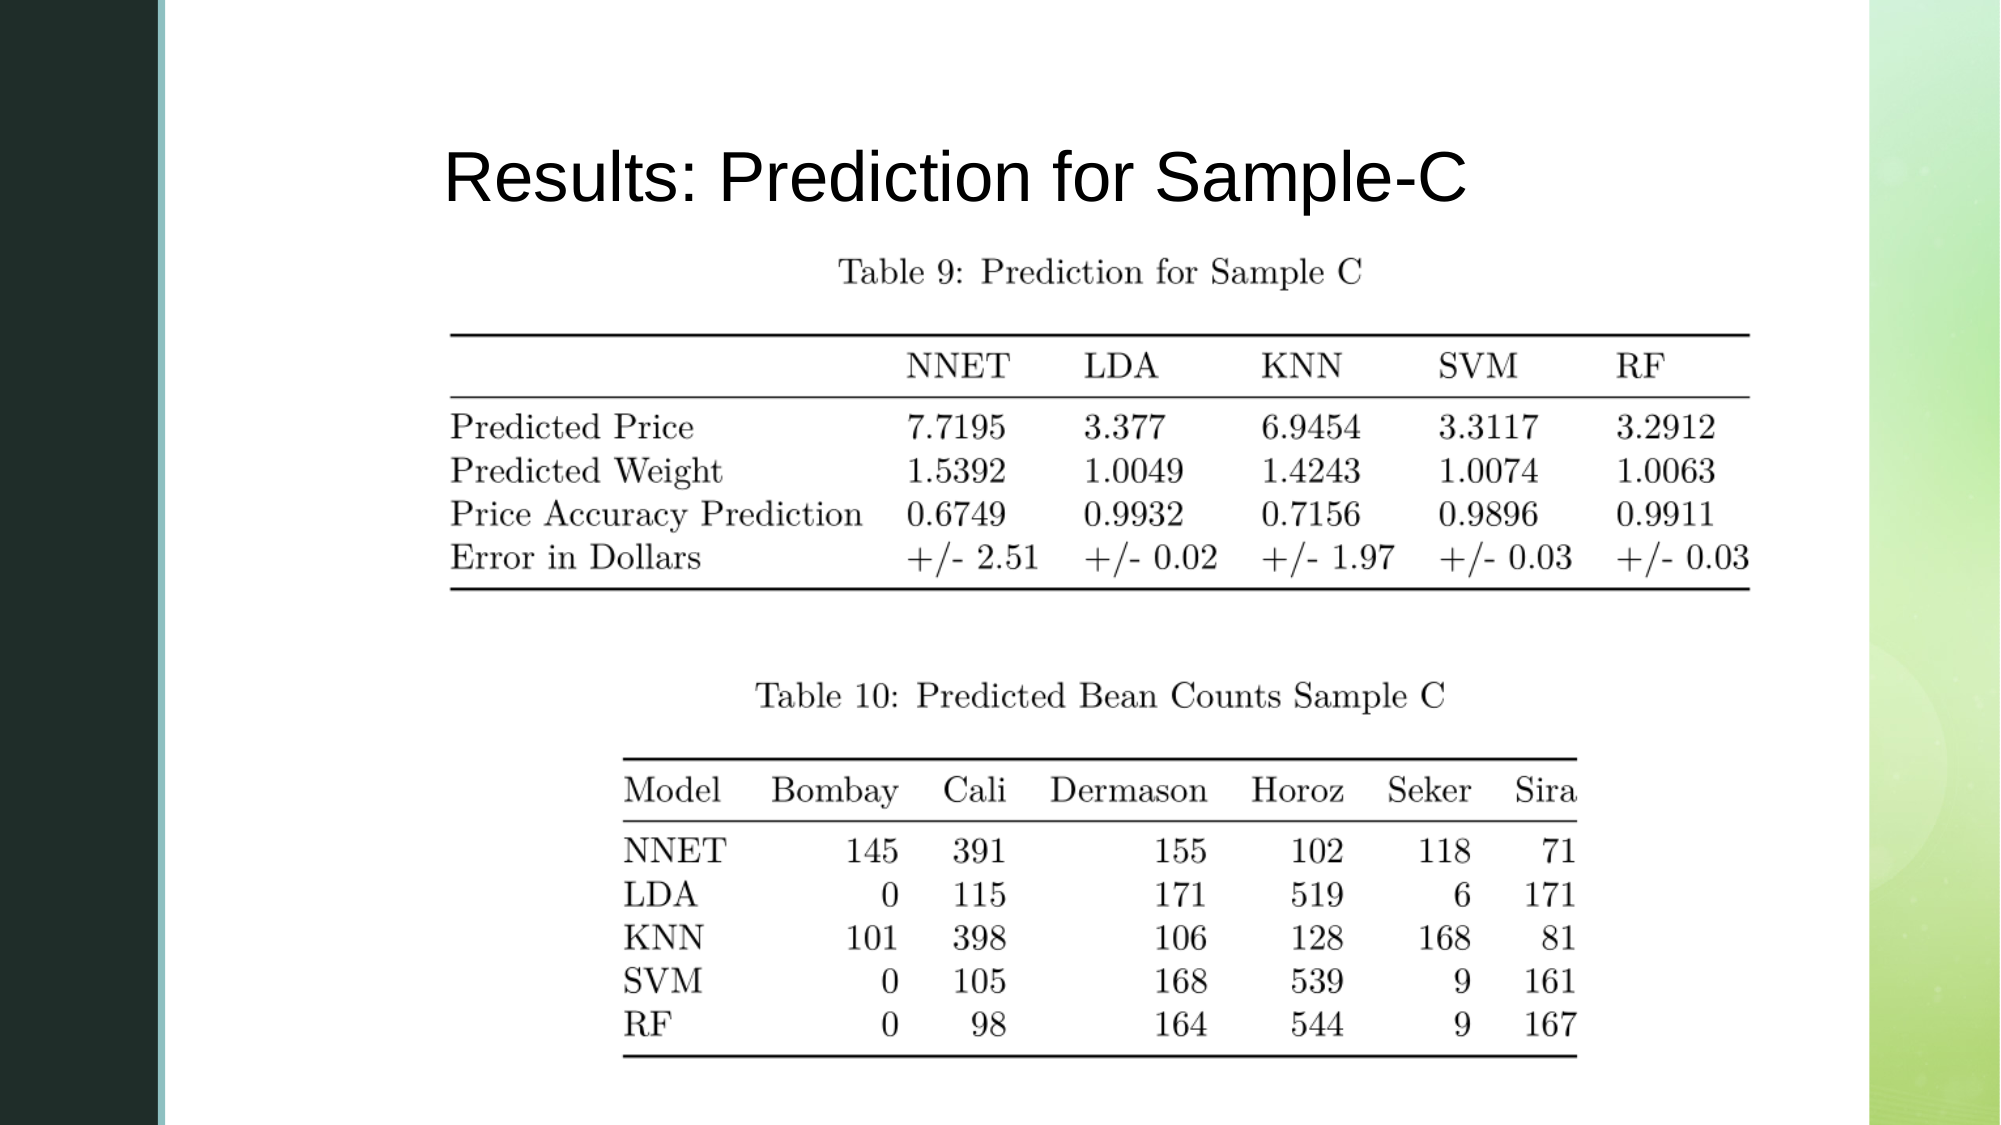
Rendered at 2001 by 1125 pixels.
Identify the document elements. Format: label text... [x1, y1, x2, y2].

title Results: Prediction for Sample-C [428, 132, 1734, 310]
text_box [167, 0, 1871, 1125]
picture [439, 220, 1768, 1077]
text_box [156, 0, 167, 1125]
text_box [1871, 0, 2000, 1125]
text_box [0, 0, 156, 1125]
